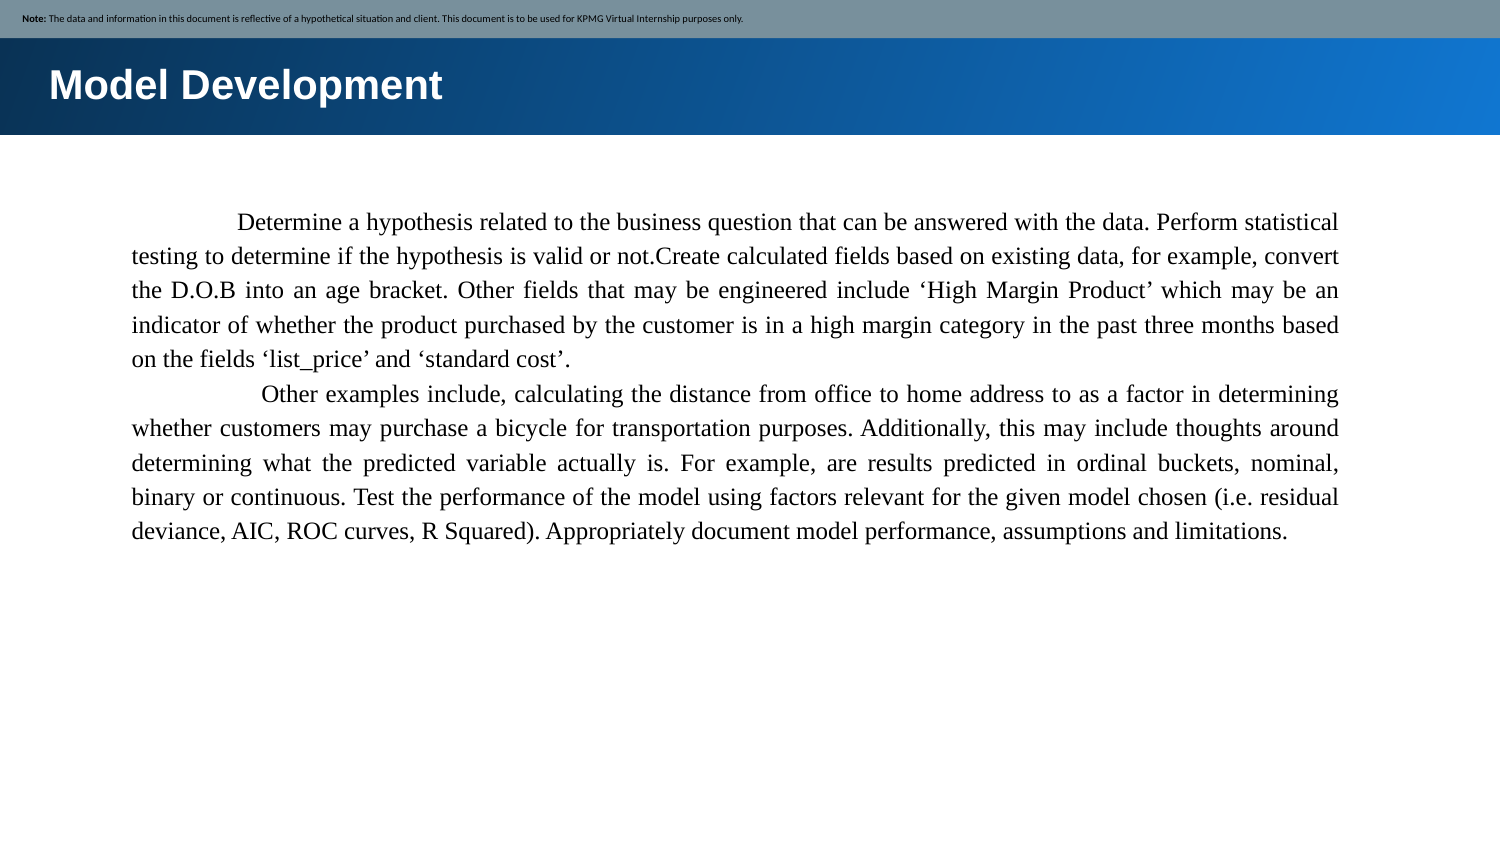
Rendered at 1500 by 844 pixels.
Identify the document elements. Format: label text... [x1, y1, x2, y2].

text_box Note: The data and information in this document is reflective of a hypothetical situation and client. This document is to be used for KPMG Virtual Internship purposes only. [0, 0, 1500, 39]
text_box [33, 355, 712, 427]
text_box Determine a hypothesis related to the business question that can be answered with the data. Perform statistical testing to determine if the hypothesis is valid or not.Create calculated fields based on existing data, for example, convert the D.O.B into an age bracket. Other fields that may be engineered include ‘High Margin Product’ which may be an indicator of whether the product purchased by the customer is in a high margin category in the past three months based on the fields ‘list_price’ and ‘standard cost’. Other examples include, calculating the distance from office to home address to as a factor in determining whether customers may purchase a bicycle for transportation purposes. Additionally, this may include thoughts around determining what the predicted variable actually is. For example, are results predicted in ordinal buckets, nominal, binary or continuous. Test the performance of the model using factors relevant for the given model chosen (i.e. residual deviance, AIC, ROC curves, R Squared). Appropriately document model performance, assumptions and limitations. [116, 185, 1356, 560]
text_box [0, 39, 1500, 135]
text_box Model Development [33, 43, 1439, 124]
